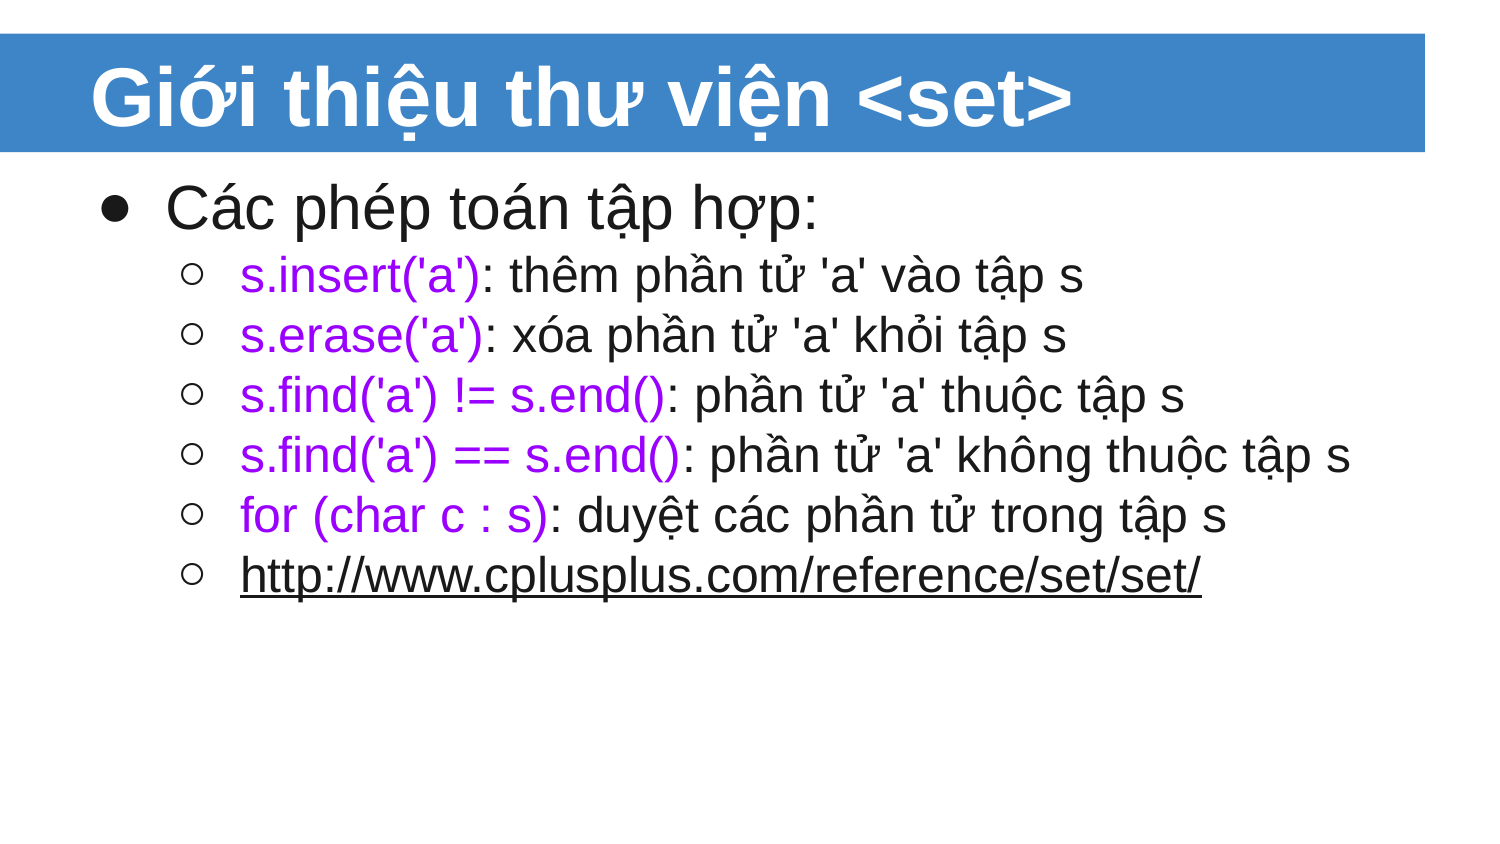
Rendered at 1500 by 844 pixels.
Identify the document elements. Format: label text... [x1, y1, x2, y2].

title Giới thiệu thư viện <set> [75, 33, 1425, 152]
list Các phép toán tập hợp: s.insert('a'): thêm phần tử 'a' vào tập s s.erase('a'): xóa phần tử 'a' khỏi tập s s.find('a') != s.end(): phần tử 'a' thuộc tập s s.find('a') == s.end(): phần tử 'a' không thuộc tập s for (char c : s): duyệt các phần tử trong tập s http://www.cplusplus.com/reference/set/set/ [75, 152, 1425, 808]
